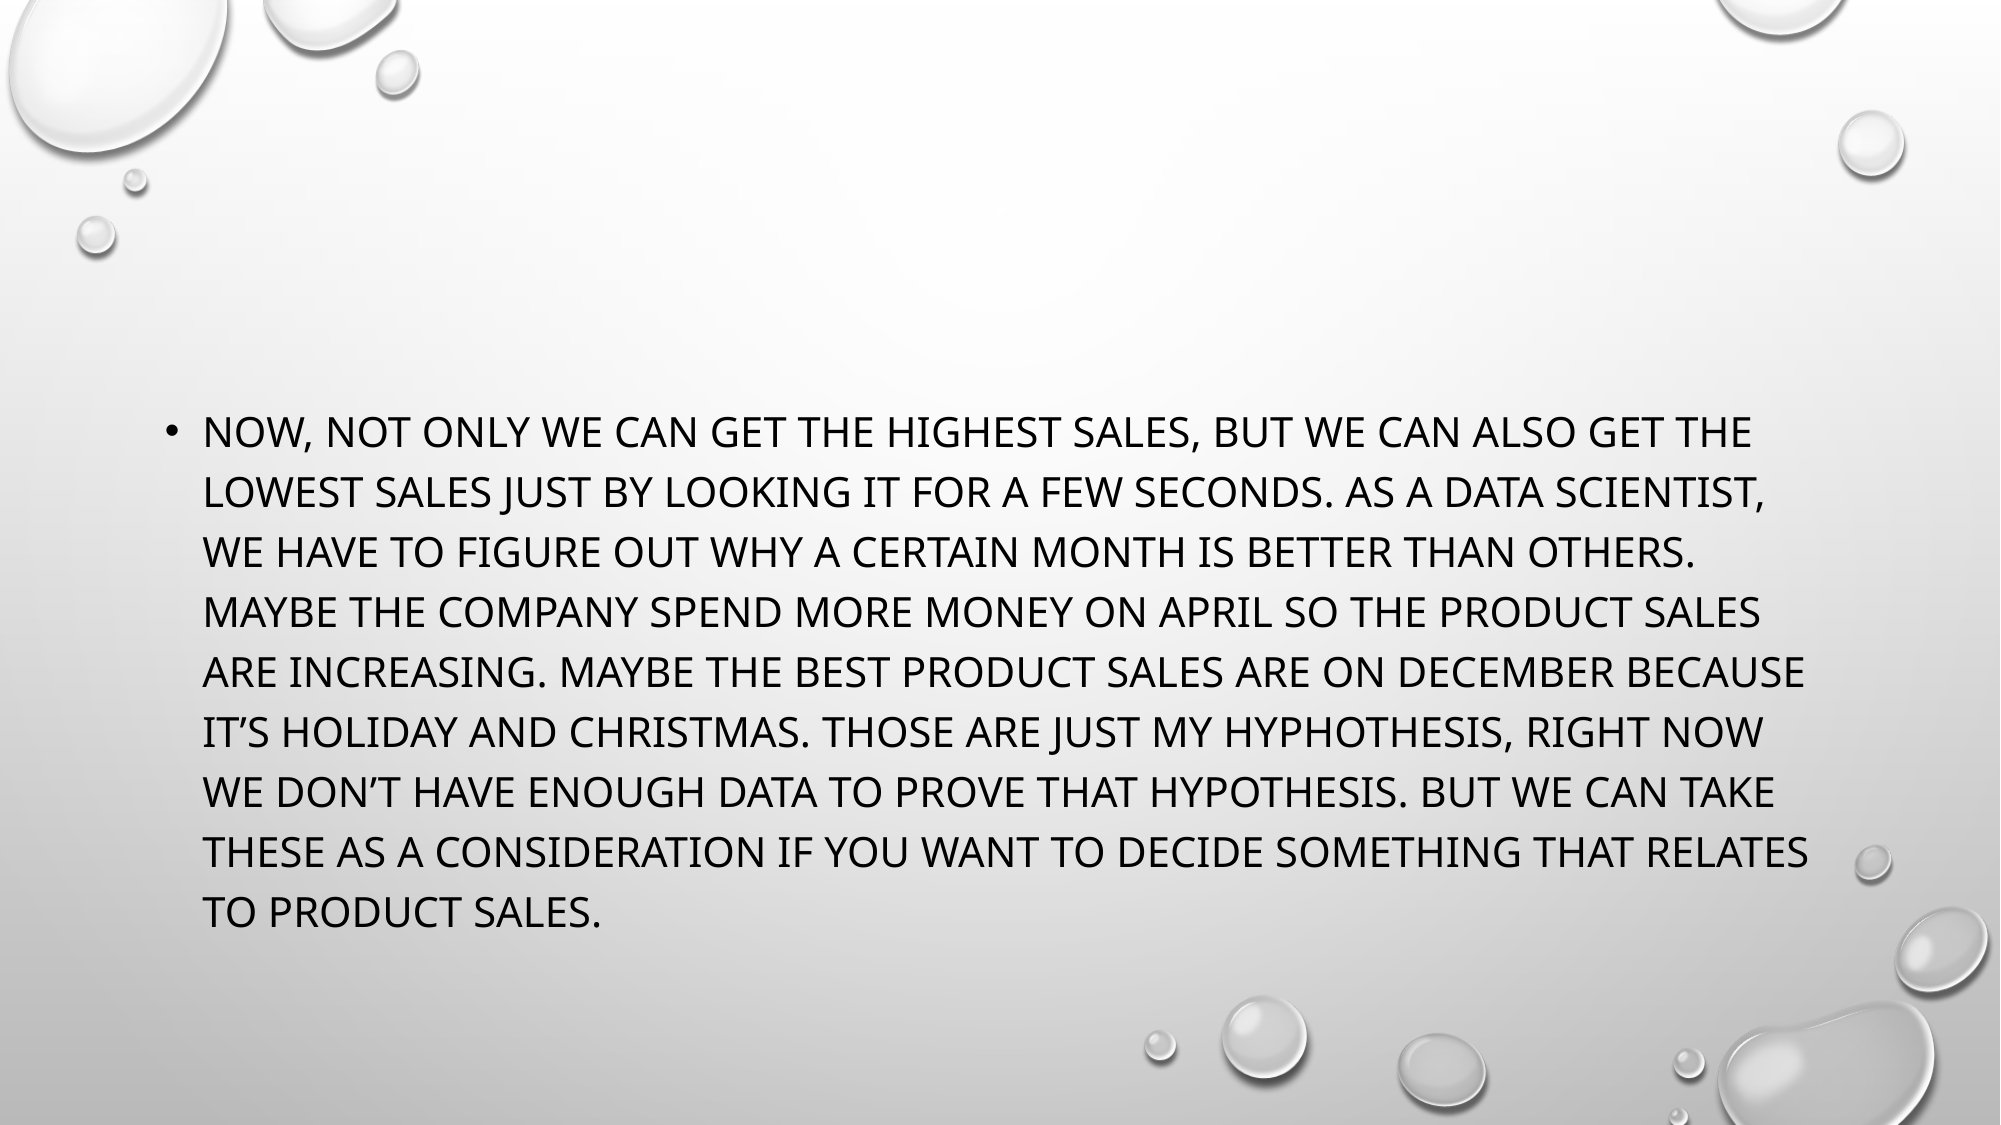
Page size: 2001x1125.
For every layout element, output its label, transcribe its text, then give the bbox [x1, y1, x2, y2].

list Now, not only we can get the highest sales, but we can also get the lowest sales just by looking it for a few seconds. As a data scientist, we have to figure out why a certain month is better than others. Maybe the company spend more money on April so the product sales are increasing. Maybe the best product sales are on December because it’s holiday and Christmas. Those are just my hyphothesis, right now we don’t have enough data to prove that hypothesis. But we can take these as a consideration if you want to decide something that relates to product sales. [149, 388, 1850, 950]
picture [0, 0, 2000, 1125]
